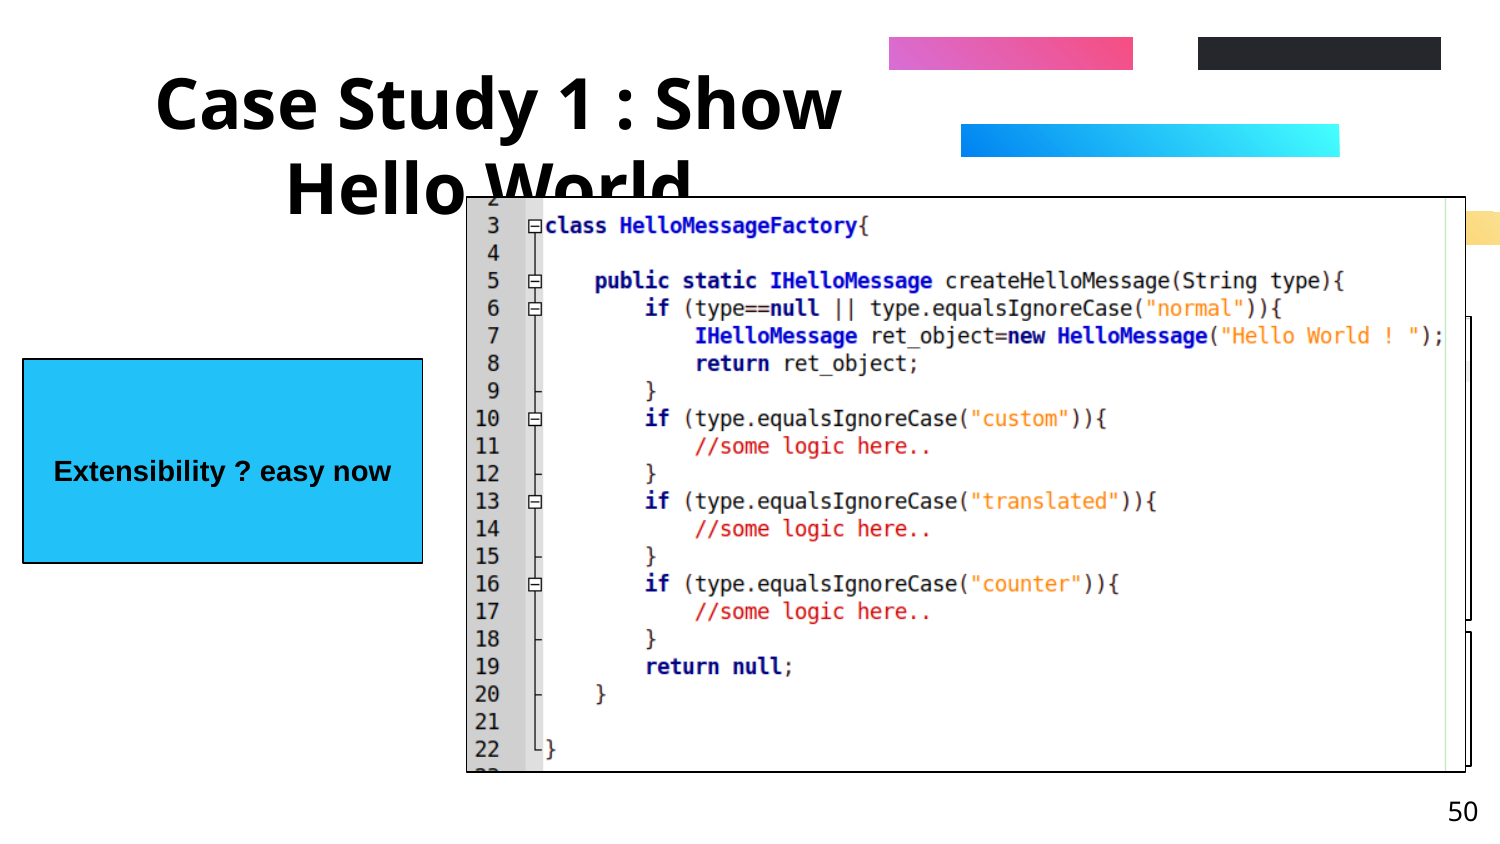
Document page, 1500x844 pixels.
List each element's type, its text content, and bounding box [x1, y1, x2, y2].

slide_number ‹#› [1403, 779, 1494, 844]
text_box Extensibility ? easy now [22, 358, 423, 563]
title Case Study 1 : Show Hello World [39, 37, 959, 251]
picture [467, 197, 1471, 772]
